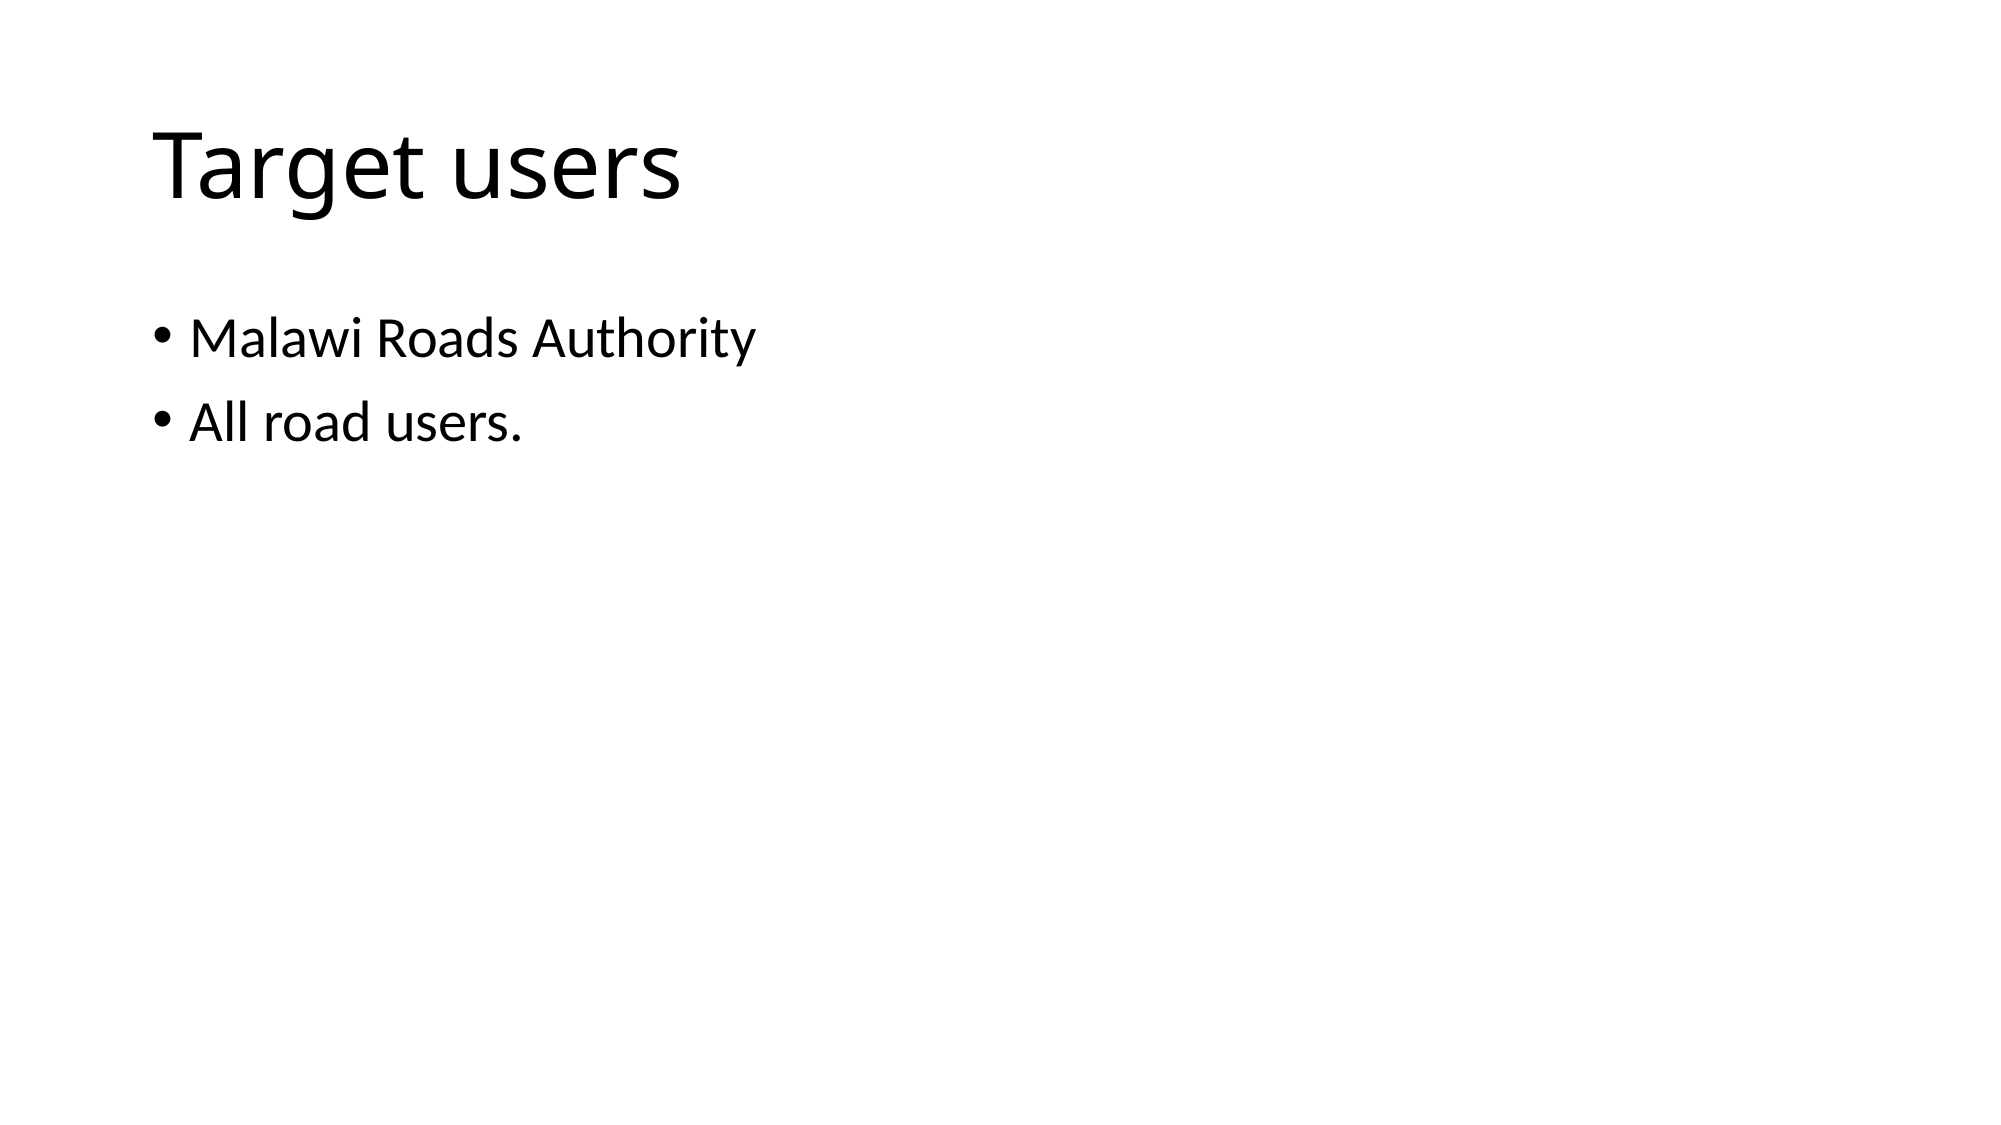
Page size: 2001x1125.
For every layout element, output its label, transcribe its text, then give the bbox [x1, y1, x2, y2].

list Malawi Roads Authority All road users. [137, 299, 1863, 1014]
title Target users [137, 59, 1863, 278]
